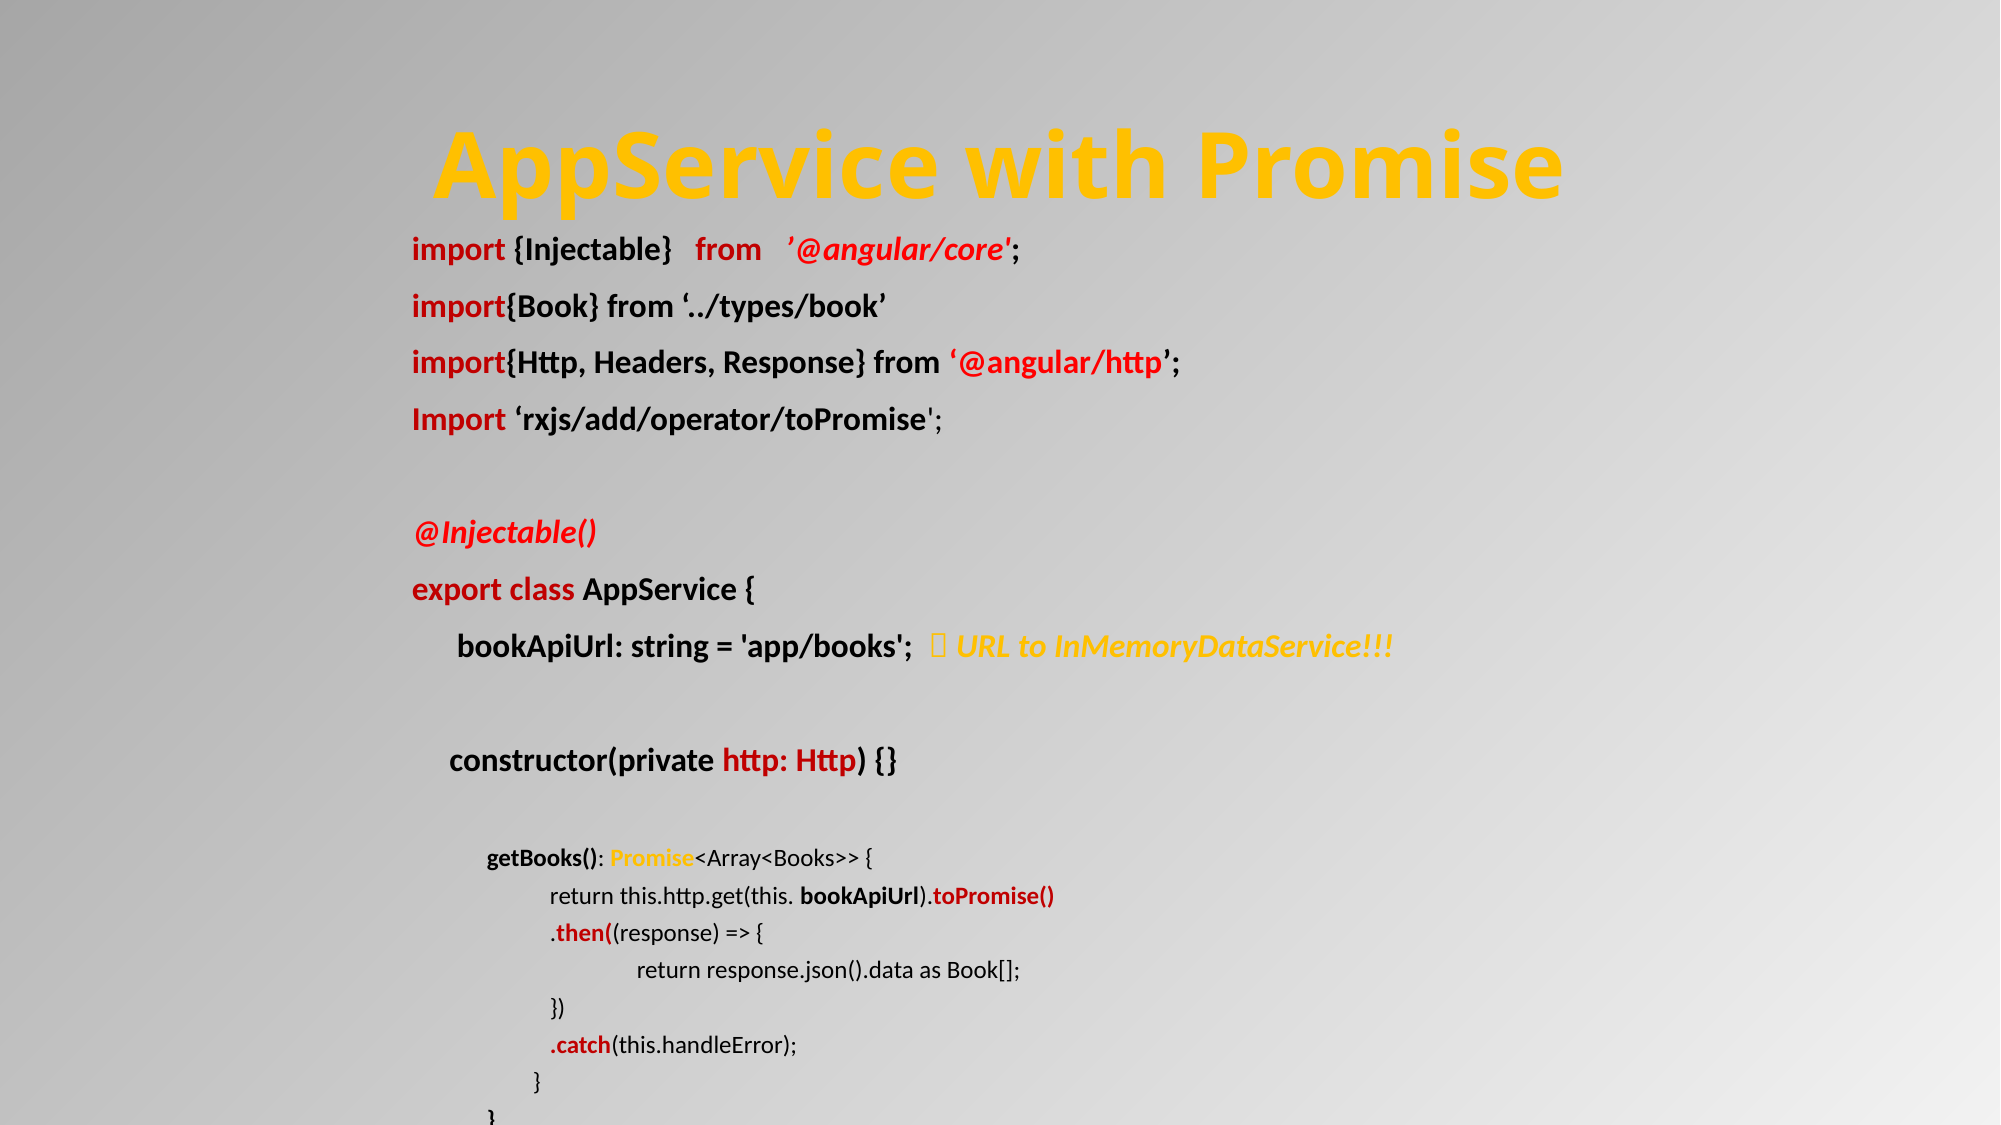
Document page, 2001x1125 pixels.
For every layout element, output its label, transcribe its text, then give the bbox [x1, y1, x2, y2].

list import {Injectable} from ’@angular/core'; import{Book} from ‘../types/book’ import{Http, Headers, Response} from ‘@angular/http’; Import ‘rxjs/add/operator/toPromise'; @Injectable() export class AppService { bookApiUrl: string = 'app/books';  URL to InMemoryDataService!!! constructor(private http: Http) {} getBooks(): Promise<Array<Books>> { return this.http.get(this. bookApiUrl).toPromise() .then((response) => { return response.json().data as Book[]; }) .catch(this.handleError); } } [396, 224, 1863, 1125]
title AppService with Promise [137, 59, 1863, 278]
